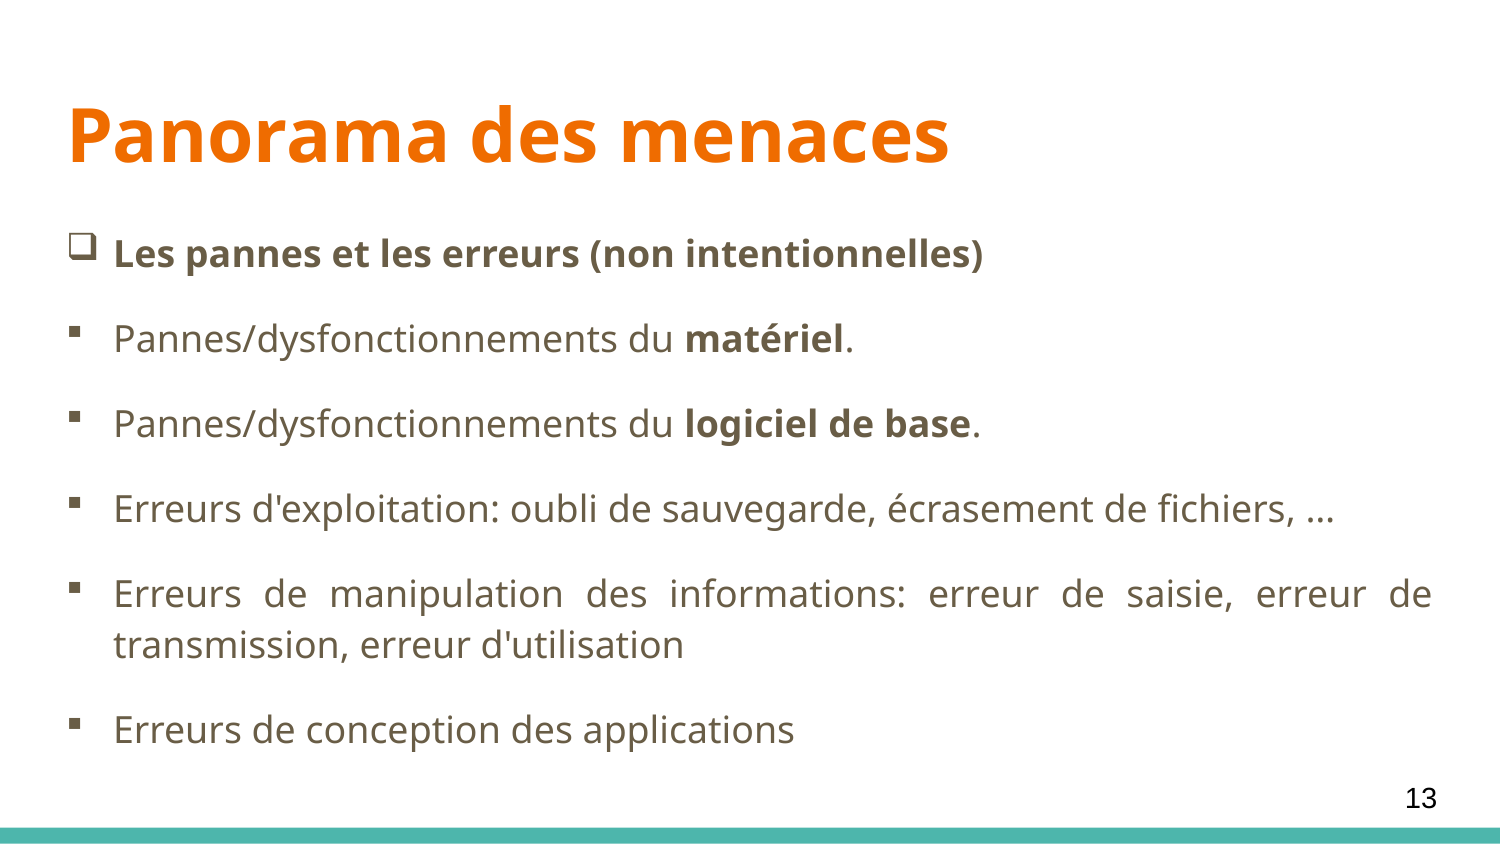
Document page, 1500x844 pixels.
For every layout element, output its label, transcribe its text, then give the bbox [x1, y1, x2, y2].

title Panorama des menaces [51, 72, 1449, 189]
list Les pannes et les erreurs (non intentionnelles) Pannes/dysfonctionnements du matériel. Pannes/dysfonctionnements du logiciel de base. Erreurs d'exploitation: oubli de sauvegarde, écrasement de fichiers, … Erreurs de manipulation des informations: erreur de saisie, erreur de transmission, erreur d'utilisation Erreurs de conception des applications [51, 207, 1449, 750]
slide_number 13 [1389, 764, 1480, 830]
